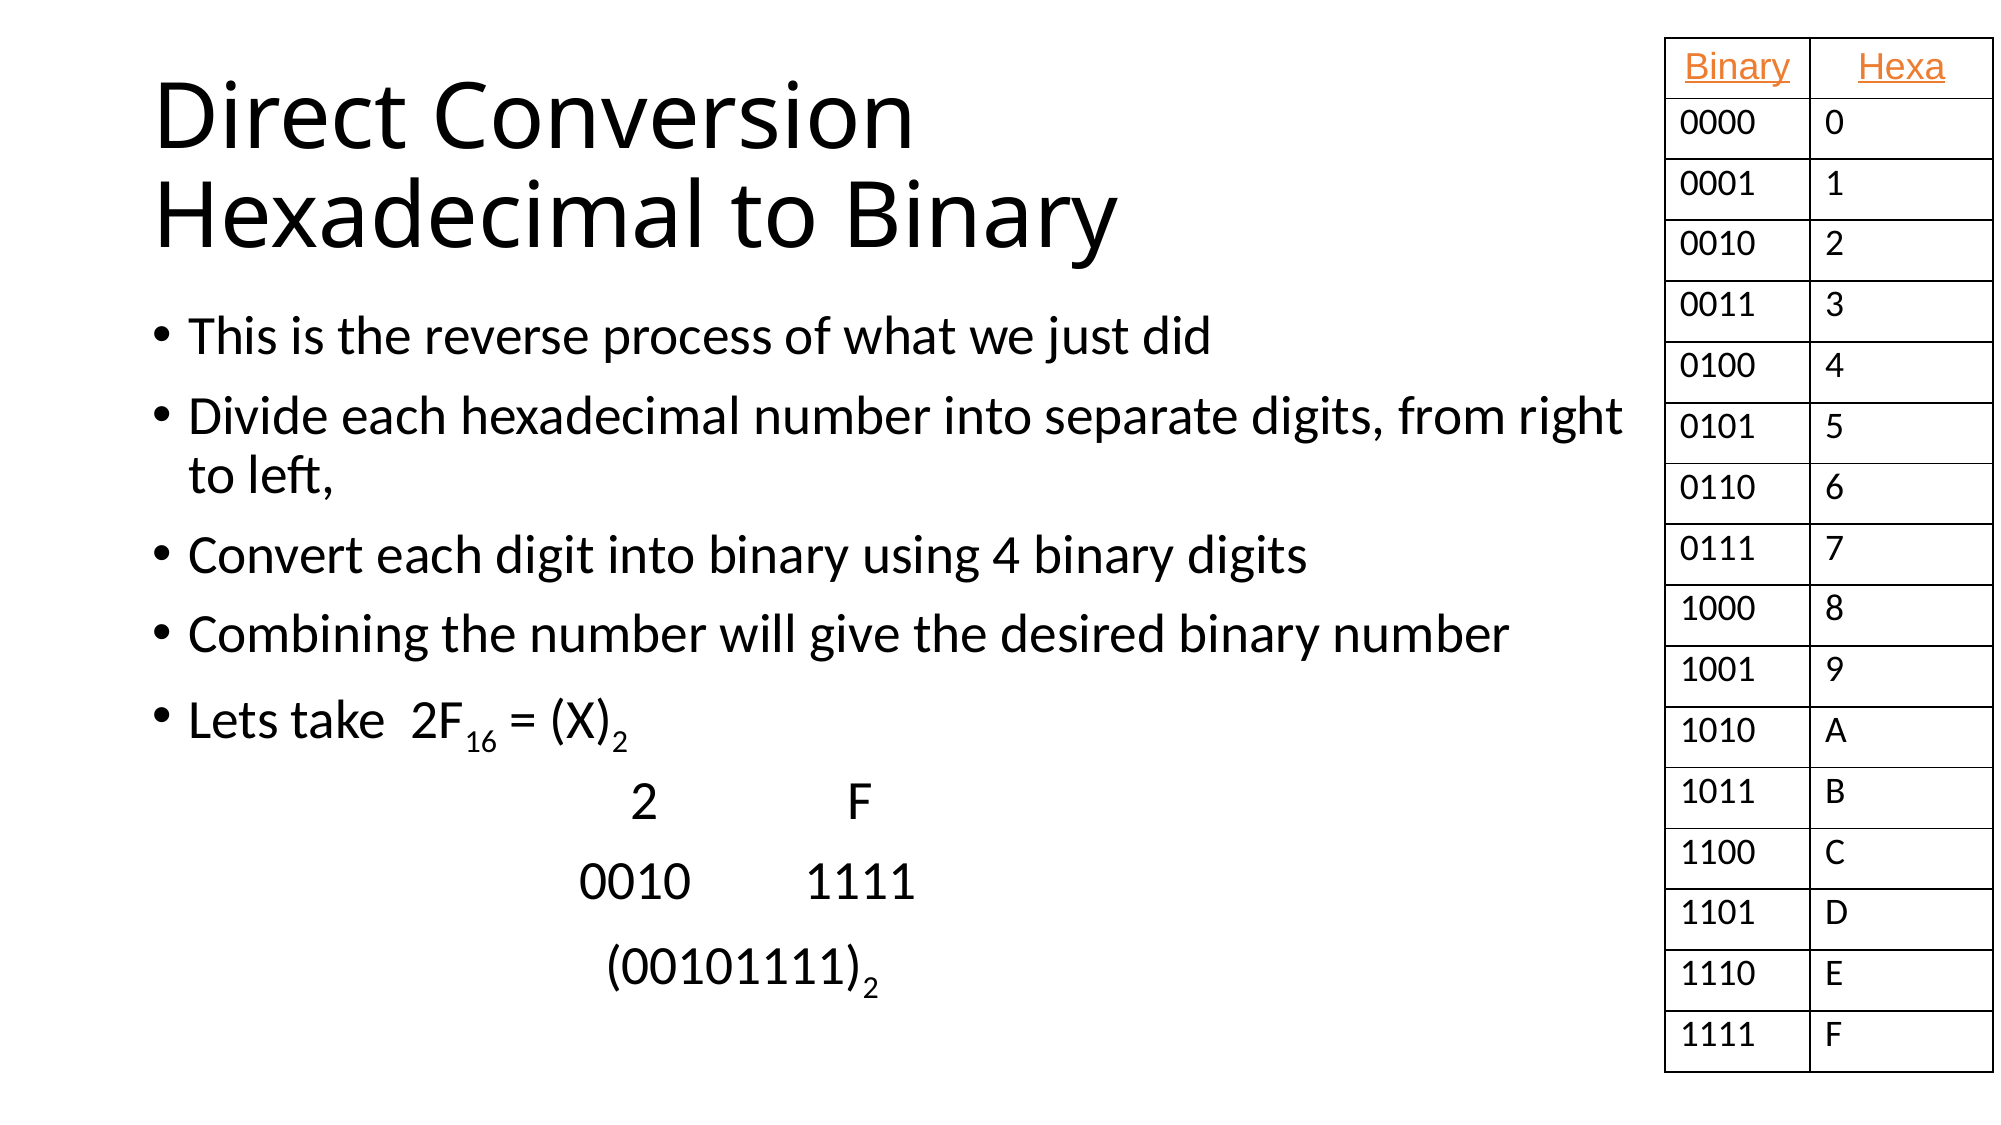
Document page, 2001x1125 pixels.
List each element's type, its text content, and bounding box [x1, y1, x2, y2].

table_cell 0001 [1666, 160, 1809, 219]
title Direct Conversion Hexadecimal to Binary [137, 59, 1664, 278]
table_cell 8 [1811, 586, 1992, 645]
table_cell 1111 [1666, 1012, 1809, 1071]
table_header Hexa [1811, 39, 1992, 98]
table_cell B [1811, 768, 1992, 828]
table_cell 9 [1811, 647, 1992, 706]
table_cell 7 [1811, 525, 1992, 584]
table_cell 5 [1811, 404, 1992, 463]
table_cell 1 [1811, 160, 1992, 219]
table_cell 4 [1811, 343, 1992, 402]
table_cell 1000 [1666, 586, 1809, 645]
table_cell 0000 [1666, 99, 1809, 158]
table_cell 0 [1811, 99, 1992, 158]
table_cell A [1811, 708, 1992, 767]
list This is the reverse process of what we just did Divide each hexadecimal number into separate digits, from right to left, Convert each digit into binary using 4 binary digits Combining the number will give the desired binary number Lets take 2F16 = (X)2 2 F 0010 1111 (00101111)2 [137, 299, 1664, 1014]
table_cell 3 [1811, 282, 1992, 341]
table_cell 1110 [1666, 951, 1809, 1010]
table_cell 0010 [1666, 221, 1809, 280]
table_cell 1011 [1666, 768, 1809, 828]
table_cell 2 [1811, 221, 1992, 280]
table_cell 1100 [1666, 829, 1809, 888]
table_cell 0101 [1666, 404, 1809, 463]
table_cell D [1811, 890, 1992, 949]
table_cell 0100 [1666, 343, 1809, 402]
table_cell 1001 [1666, 647, 1809, 706]
table_cell F [1811, 1012, 1992, 1071]
table_cell 0011 [1666, 282, 1809, 341]
table_cell 1101 [1666, 890, 1809, 949]
table_cell 0111 [1666, 525, 1809, 584]
table_cell 1010 [1666, 708, 1809, 767]
table_cell 6 [1811, 464, 1992, 523]
table_cell 0110 [1666, 464, 1809, 523]
table_header Binary [1666, 39, 1809, 98]
table_cell E [1811, 951, 1992, 1010]
table_cell C [1811, 829, 1992, 888]
